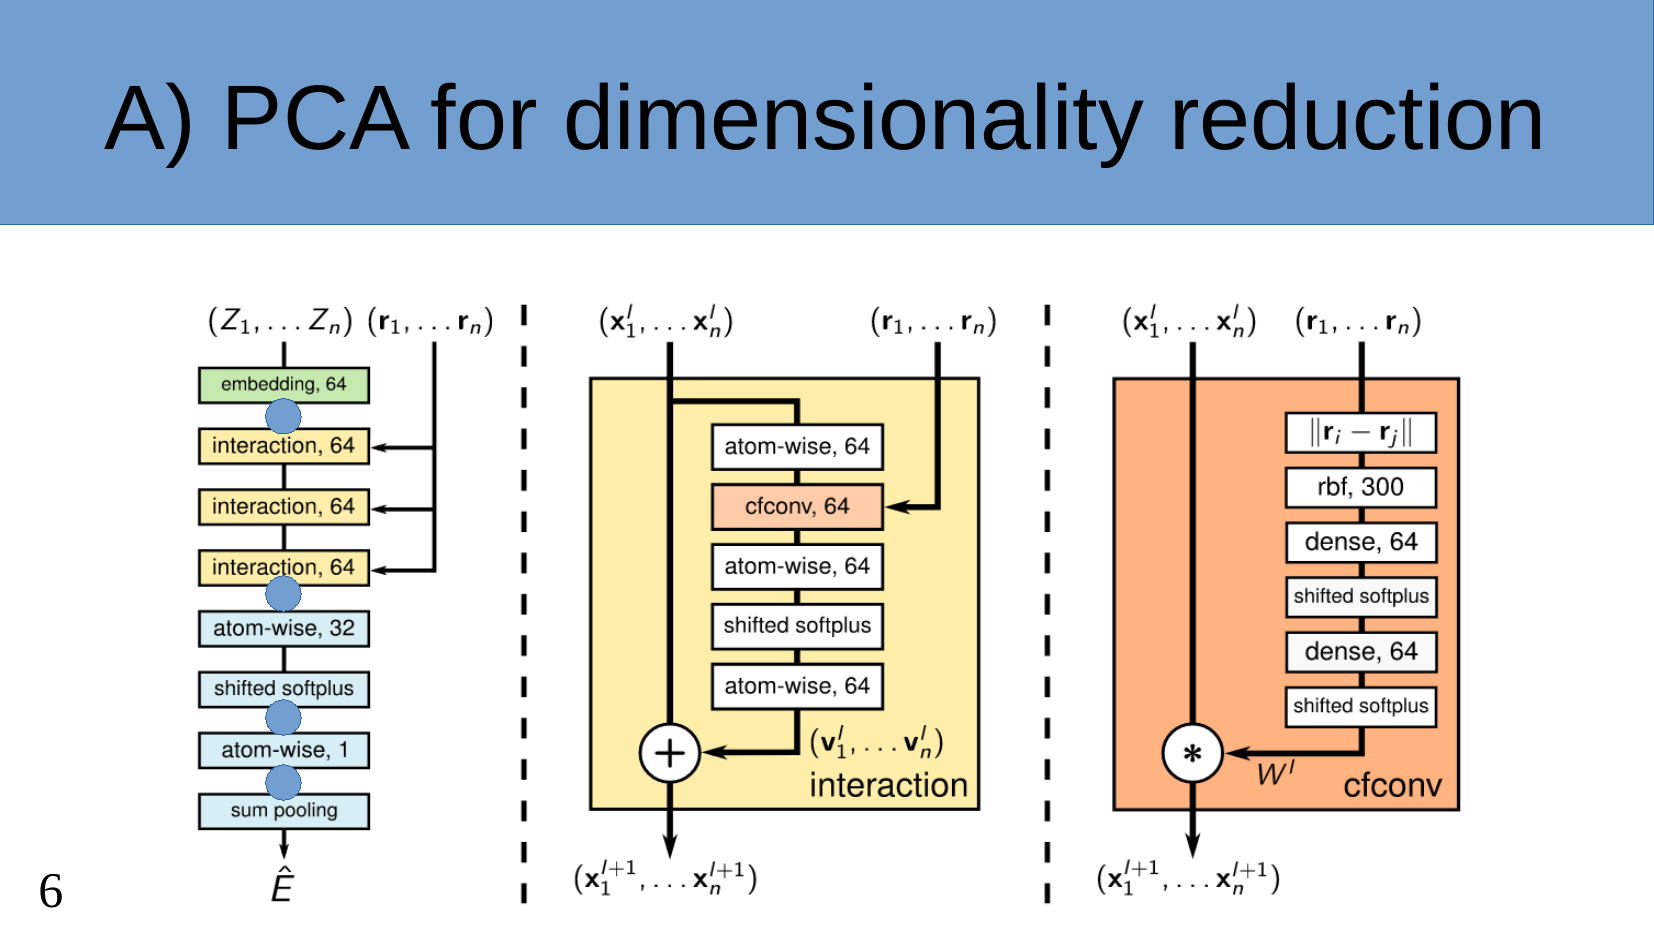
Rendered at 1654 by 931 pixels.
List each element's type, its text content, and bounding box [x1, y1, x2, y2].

text_box [0, 0, 1654, 225]
text_box 4 [23, 850, 171, 921]
picture [176, 264, 1536, 931]
text_box A) PCA for dimensionality reduction [82, 35, 1571, 191]
